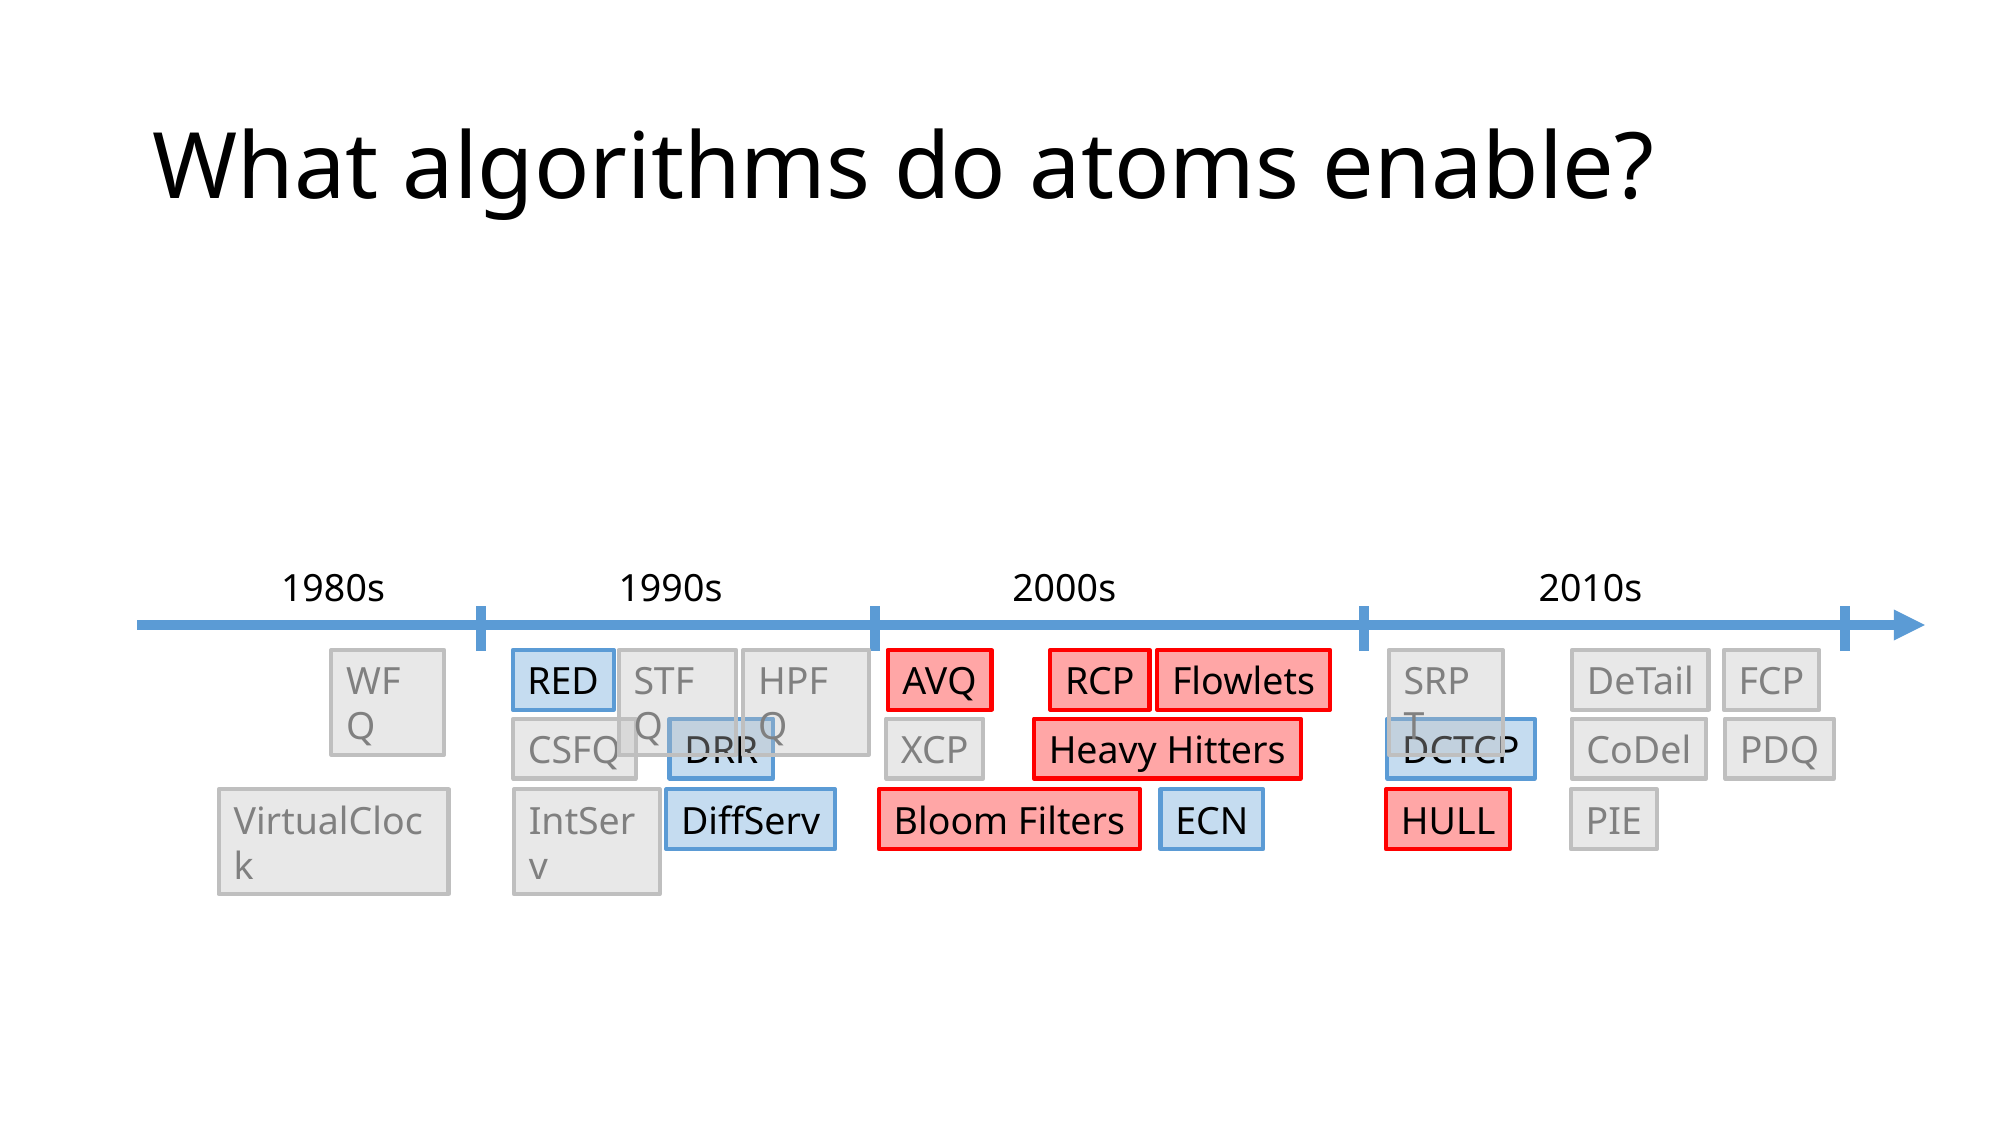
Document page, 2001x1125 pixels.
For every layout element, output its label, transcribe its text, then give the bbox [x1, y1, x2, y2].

text_box CoDel [1571, 718, 1707, 779]
text_box HULL [1386, 789, 1511, 850]
text_box HPFQ [743, 649, 869, 755]
text_box AVQ [887, 649, 992, 710]
text_box DCTCP [1387, 718, 1535, 779]
text_box RCP [1050, 649, 1150, 710]
text_box DRR [669, 718, 774, 779]
text_box DiffServ [666, 789, 836, 850]
text_box PDQ [1725, 718, 1835, 779]
text_box Heavy Hitters [1033, 718, 1301, 779]
text_box Bloom Filters [878, 789, 1141, 850]
text_box RED [512, 649, 614, 710]
text_box 1980s [266, 556, 400, 616]
text_box 2010s [1523, 556, 1658, 616]
text_box STFQ [618, 649, 737, 755]
text_box VirtualClock [218, 789, 449, 895]
text_box 2000s [997, 556, 1131, 616]
text_box WFQ [331, 649, 445, 755]
text_box ECN [1160, 789, 1264, 850]
text_box 1990s [603, 556, 738, 616]
text_box DeTail [1572, 649, 1709, 710]
title What algorithms do atoms enable? [137, 59, 1863, 278]
text_box PIE [1570, 789, 1657, 850]
text_box Flowlets [1157, 649, 1331, 710]
text_box FCP [1723, 649, 1820, 710]
text_box IntServ [513, 789, 660, 895]
text_box CSFQ [513, 718, 636, 779]
text_box XCP [886, 718, 984, 779]
text_box SRPT [1388, 649, 1503, 755]
